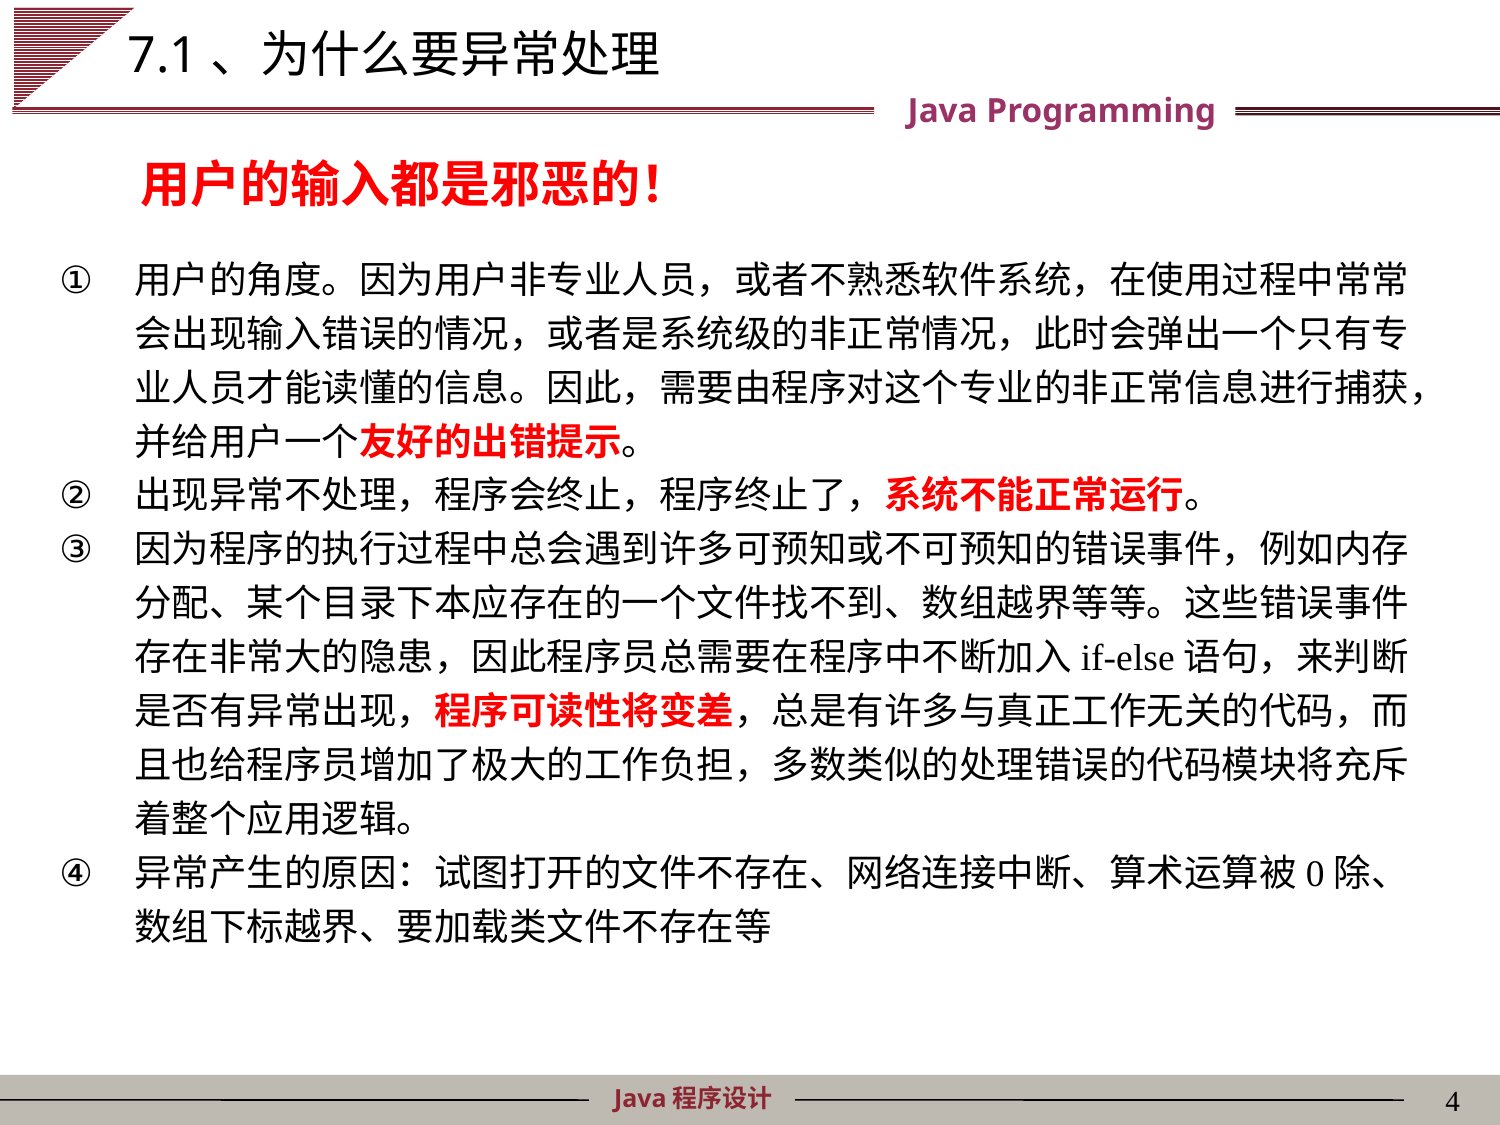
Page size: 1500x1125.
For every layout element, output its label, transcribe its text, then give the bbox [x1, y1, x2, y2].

text_box 用户的角度。因为用户非专业人员，或者不熟悉软件系统，在使用过程中常常会出现输入错误的情况，或者是系统级的非正常情况，此时会弹出一个只有专业人员才能读懂的信息。因此，需要由程序对这个专业的非正常信息进行捕获，并给用户一个友好的出错提示。 出现异常不处理，程序会终止，程序终止了，系统不能正常运行。 因为程序的执行过程中总会遇到许多可预知或不可预知的错误事件，例如内存分配、某个目录下本应存在的一个文件找不到、数组越界等等。这些错误事件存在非常大的隐患，因此程序员总需要在程序中不断加入if-else语句，来判断是否有异常出现，程序可读性将变差，总是有许多与真正工作无关的代码，而且也给程序员增加了极大的工作负担，多数类似的处理错误的代码模块将充斥着整个应用逻辑。 异常产生的原因：试图打开的文件不存在、网络连接中断、算术运算被0除、数组下标越界、要加载类文件不存在等 [44, 239, 1444, 956]
text_box 用户的输入都是邪恶的！ [125, 144, 717, 220]
title 7.1、为什么要异常处理 [112, 14, 1388, 90]
